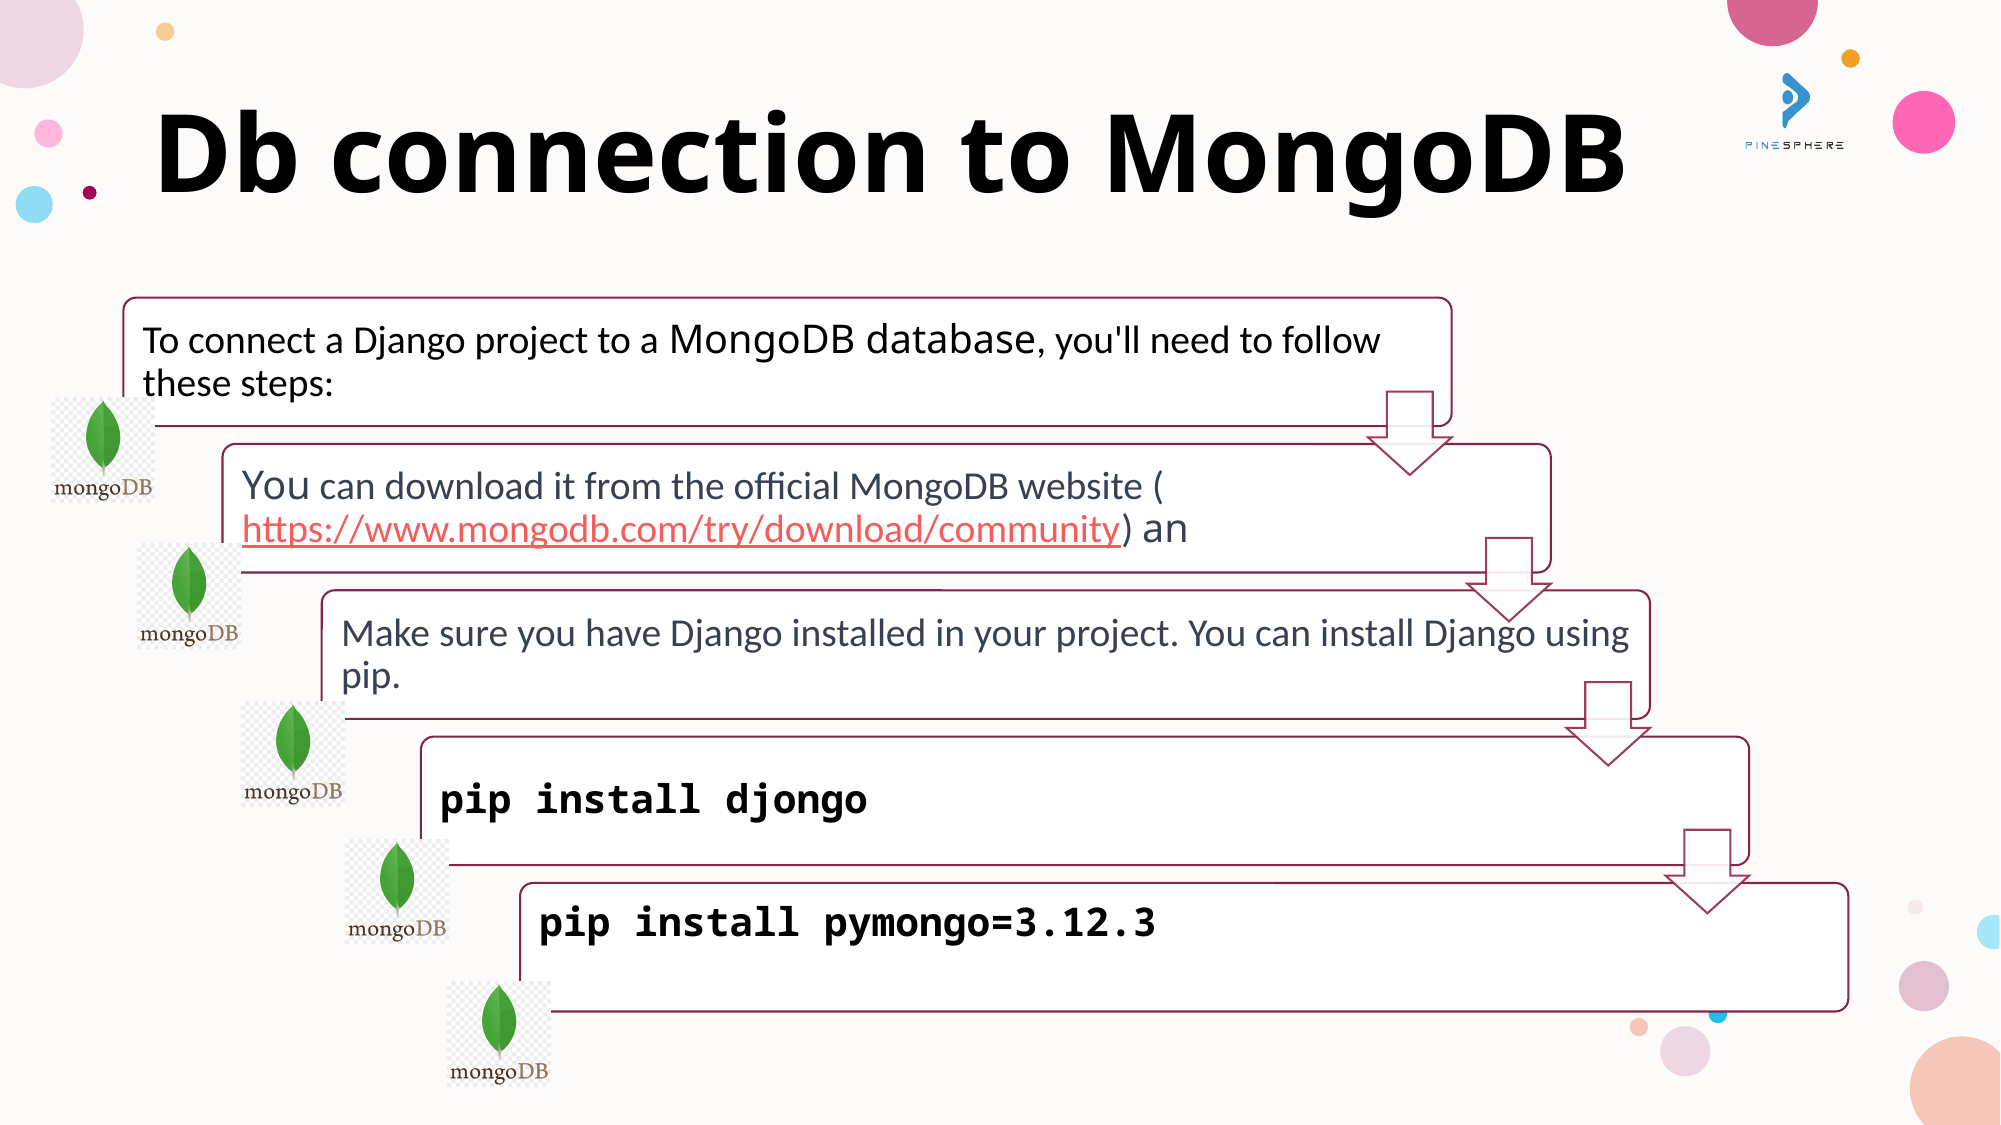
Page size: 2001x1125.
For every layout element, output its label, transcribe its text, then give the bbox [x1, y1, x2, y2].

picture [241, 701, 345, 807]
picture [345, 839, 449, 945]
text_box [123, 297, 1849, 1012]
picture [51, 397, 155, 503]
picture [1712, 71, 1877, 151]
text_box Db connection to MongoDB [137, 91, 1863, 278]
picture [137, 543, 241, 649]
picture [447, 981, 551, 1087]
